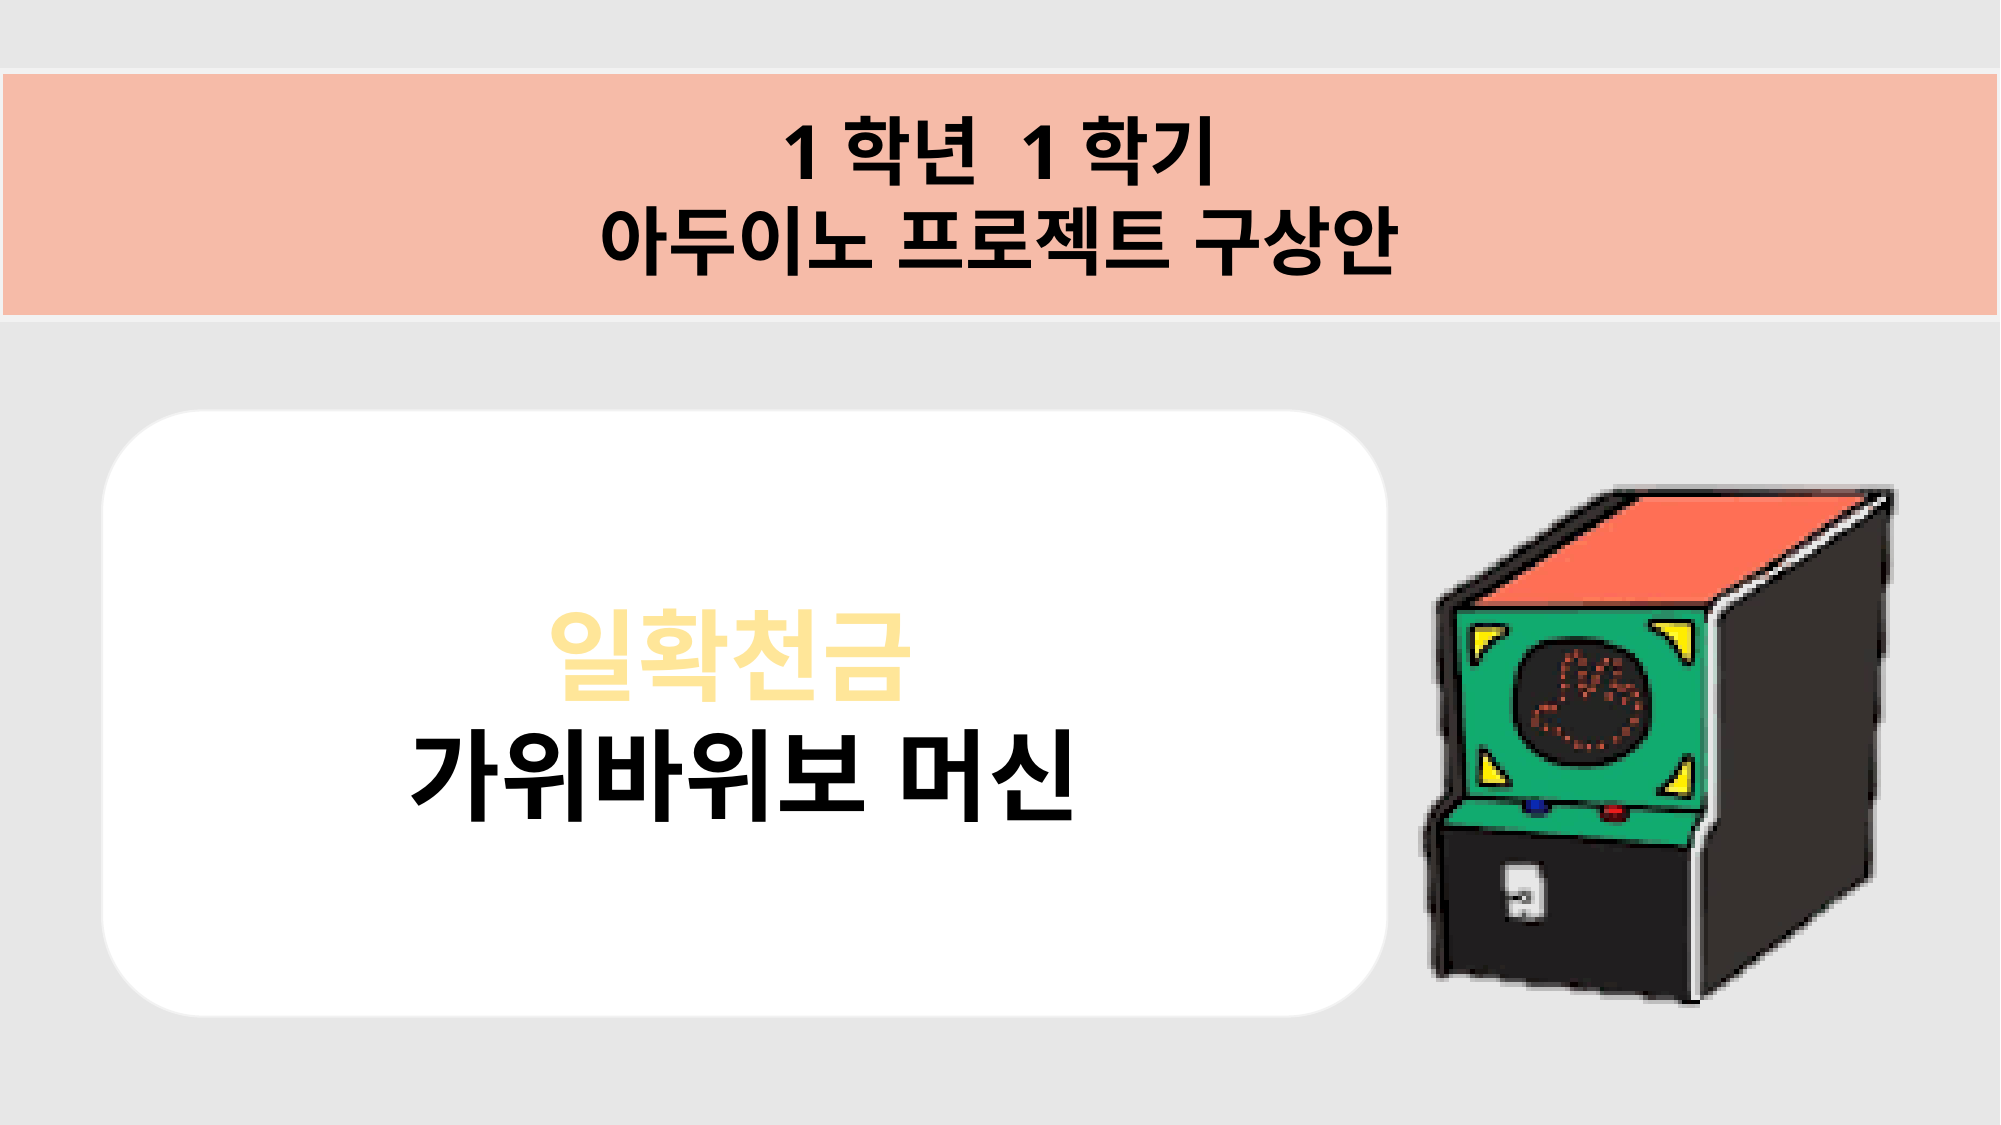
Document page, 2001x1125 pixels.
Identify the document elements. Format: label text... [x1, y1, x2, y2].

text_box 일확천금 가위바위보 머신 [101, 409, 1172, 1018]
text_box 1학년 1학기 아두이노 프로젝트 구상안 [0, 70, 2000, 319]
picture [1172, 130, 2000, 1104]
